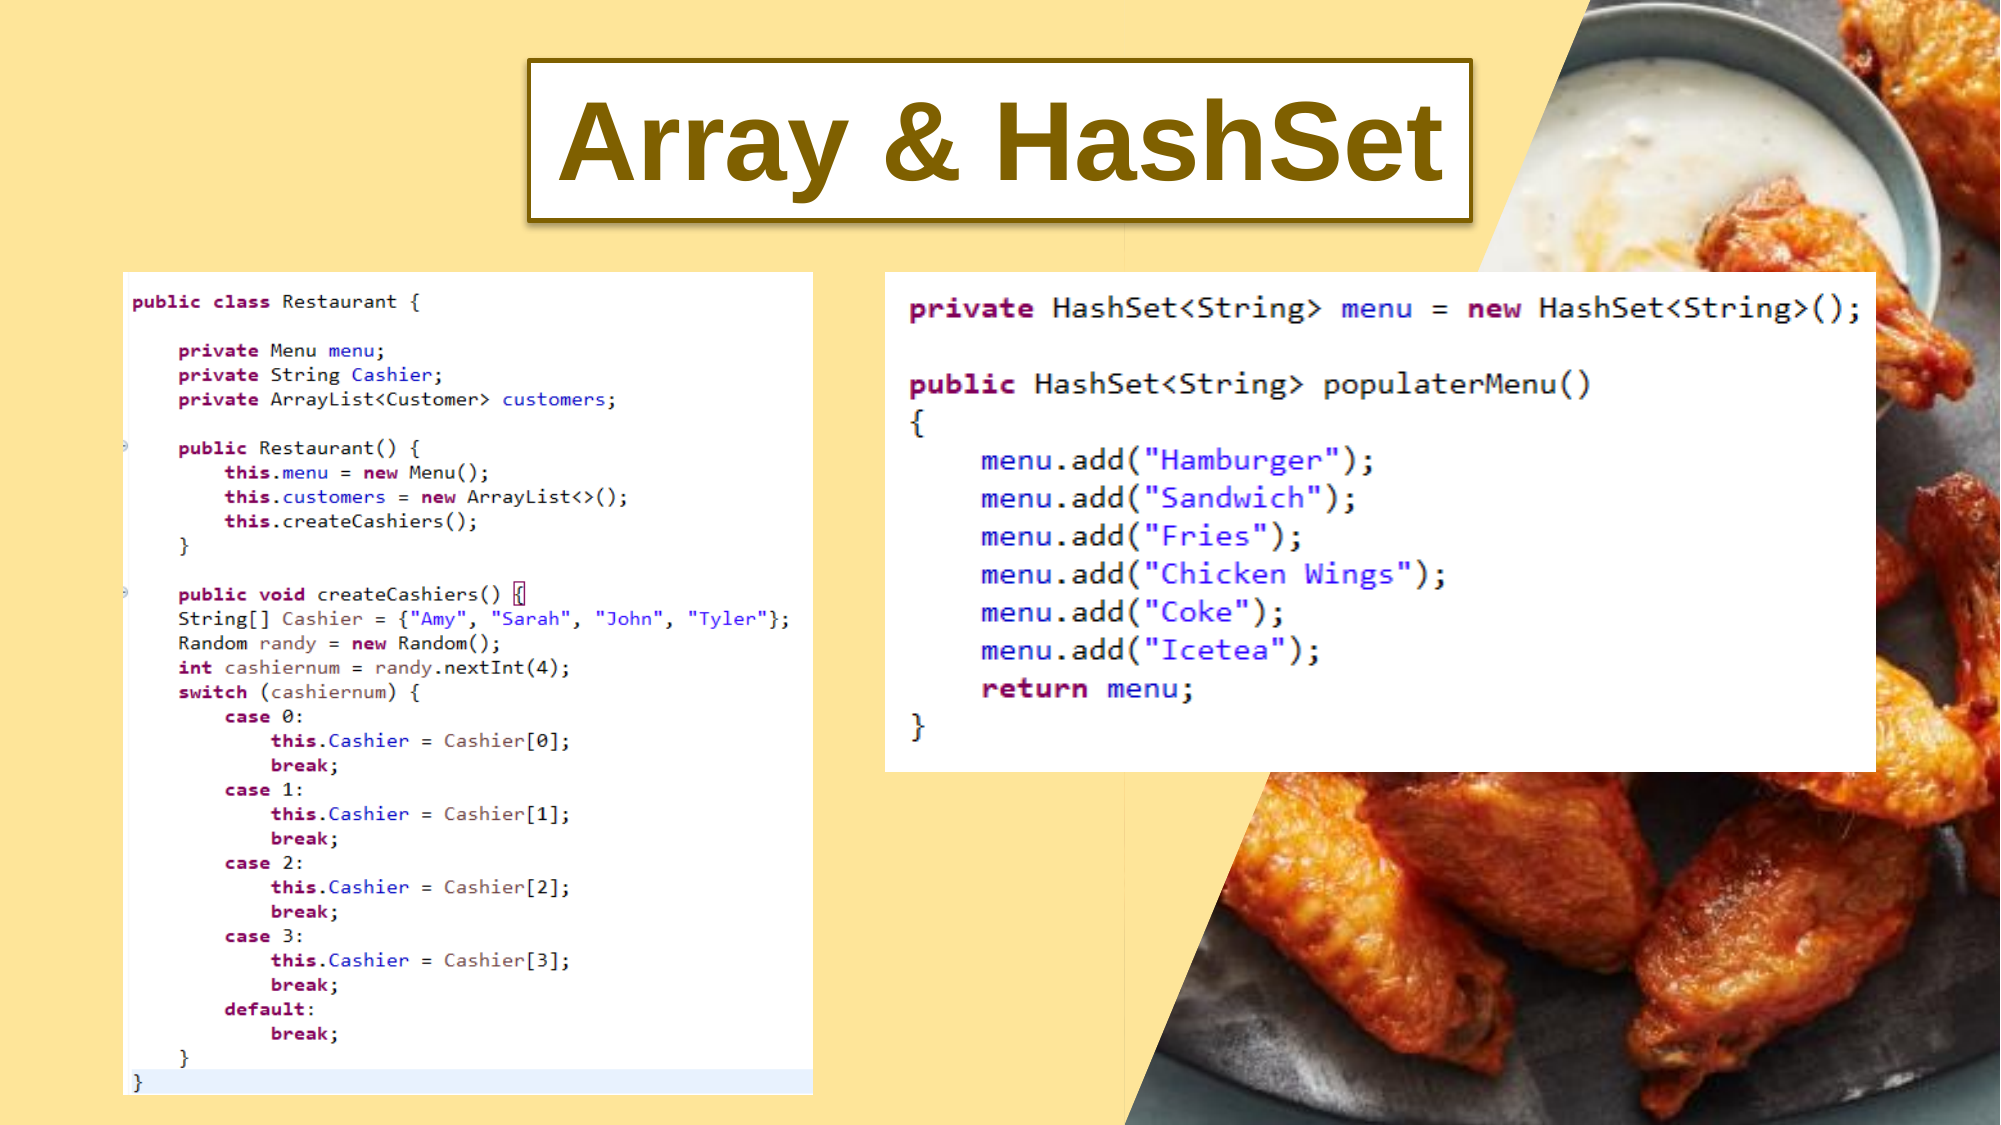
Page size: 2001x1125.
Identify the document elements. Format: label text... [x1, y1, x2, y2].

picture [885, 271, 1876, 773]
text_box Array & HashSet [528, 60, 1119, 221]
picture [122, 272, 813, 1095]
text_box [1124, 0, 2000, 1125]
